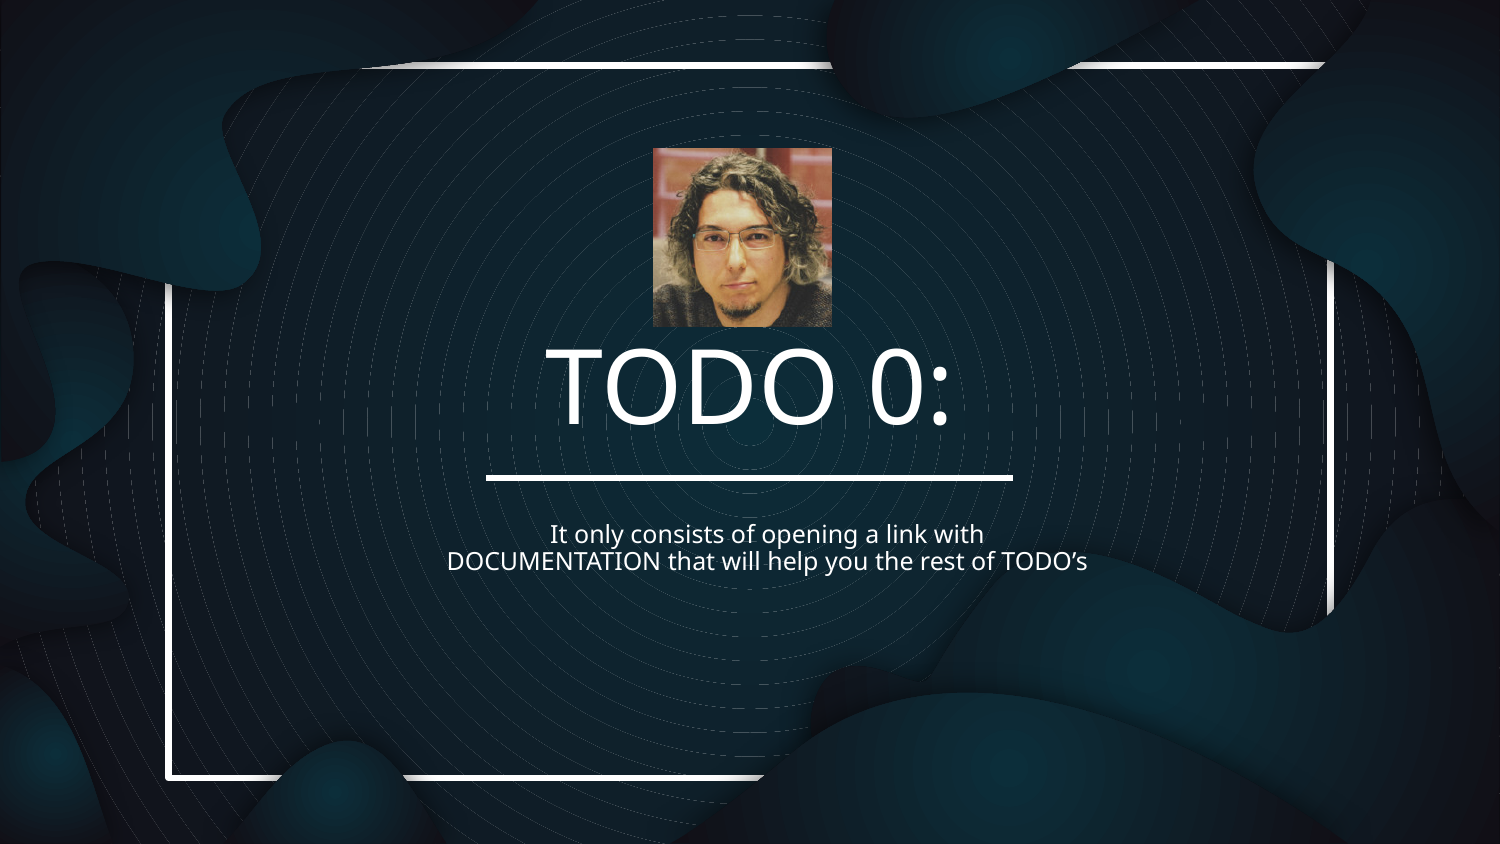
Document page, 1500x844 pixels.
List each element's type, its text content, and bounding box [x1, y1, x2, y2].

picture [653, 148, 832, 328]
title TODO 0: [280, 248, 1220, 453]
subtitle It only consists of opening a link with DOCUMENTATION that will help you the rest of TODO’s [435, 516, 1101, 681]
